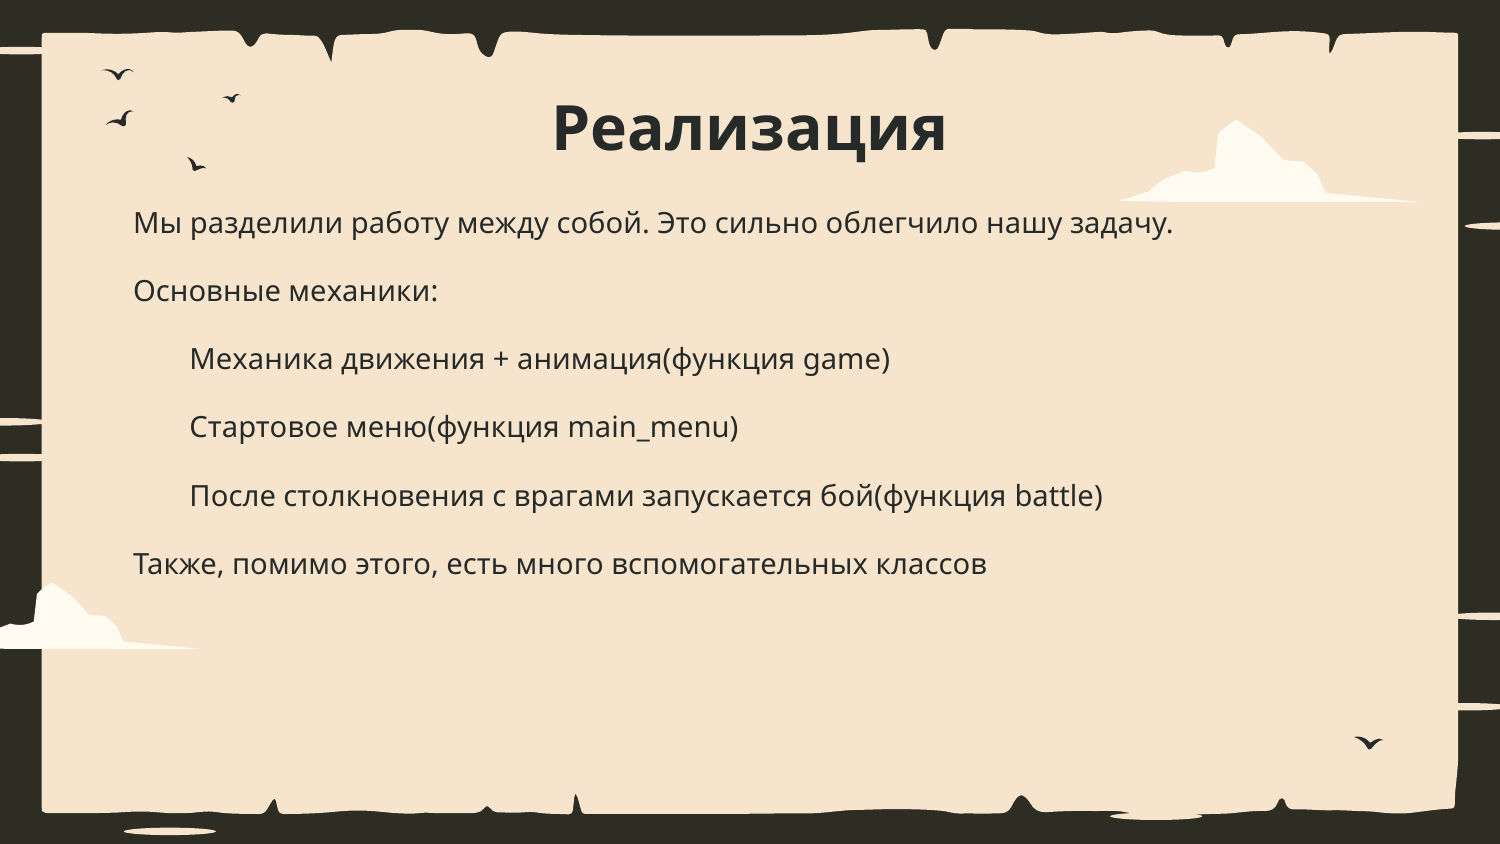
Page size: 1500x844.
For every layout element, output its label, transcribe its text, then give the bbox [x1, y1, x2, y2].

list Мы разделили работу между собой. Это сильно облегчило нашу задачу. Основные механики: Механика движения + анимация(функция game) Стартовое меню(функция main_menu) После столкновения с врагами запускается бой(функция battle) Также, помимо этого, есть много вспомогательных классов [118, 189, 1382, 750]
title Реализация [118, 72, 1382, 167]
